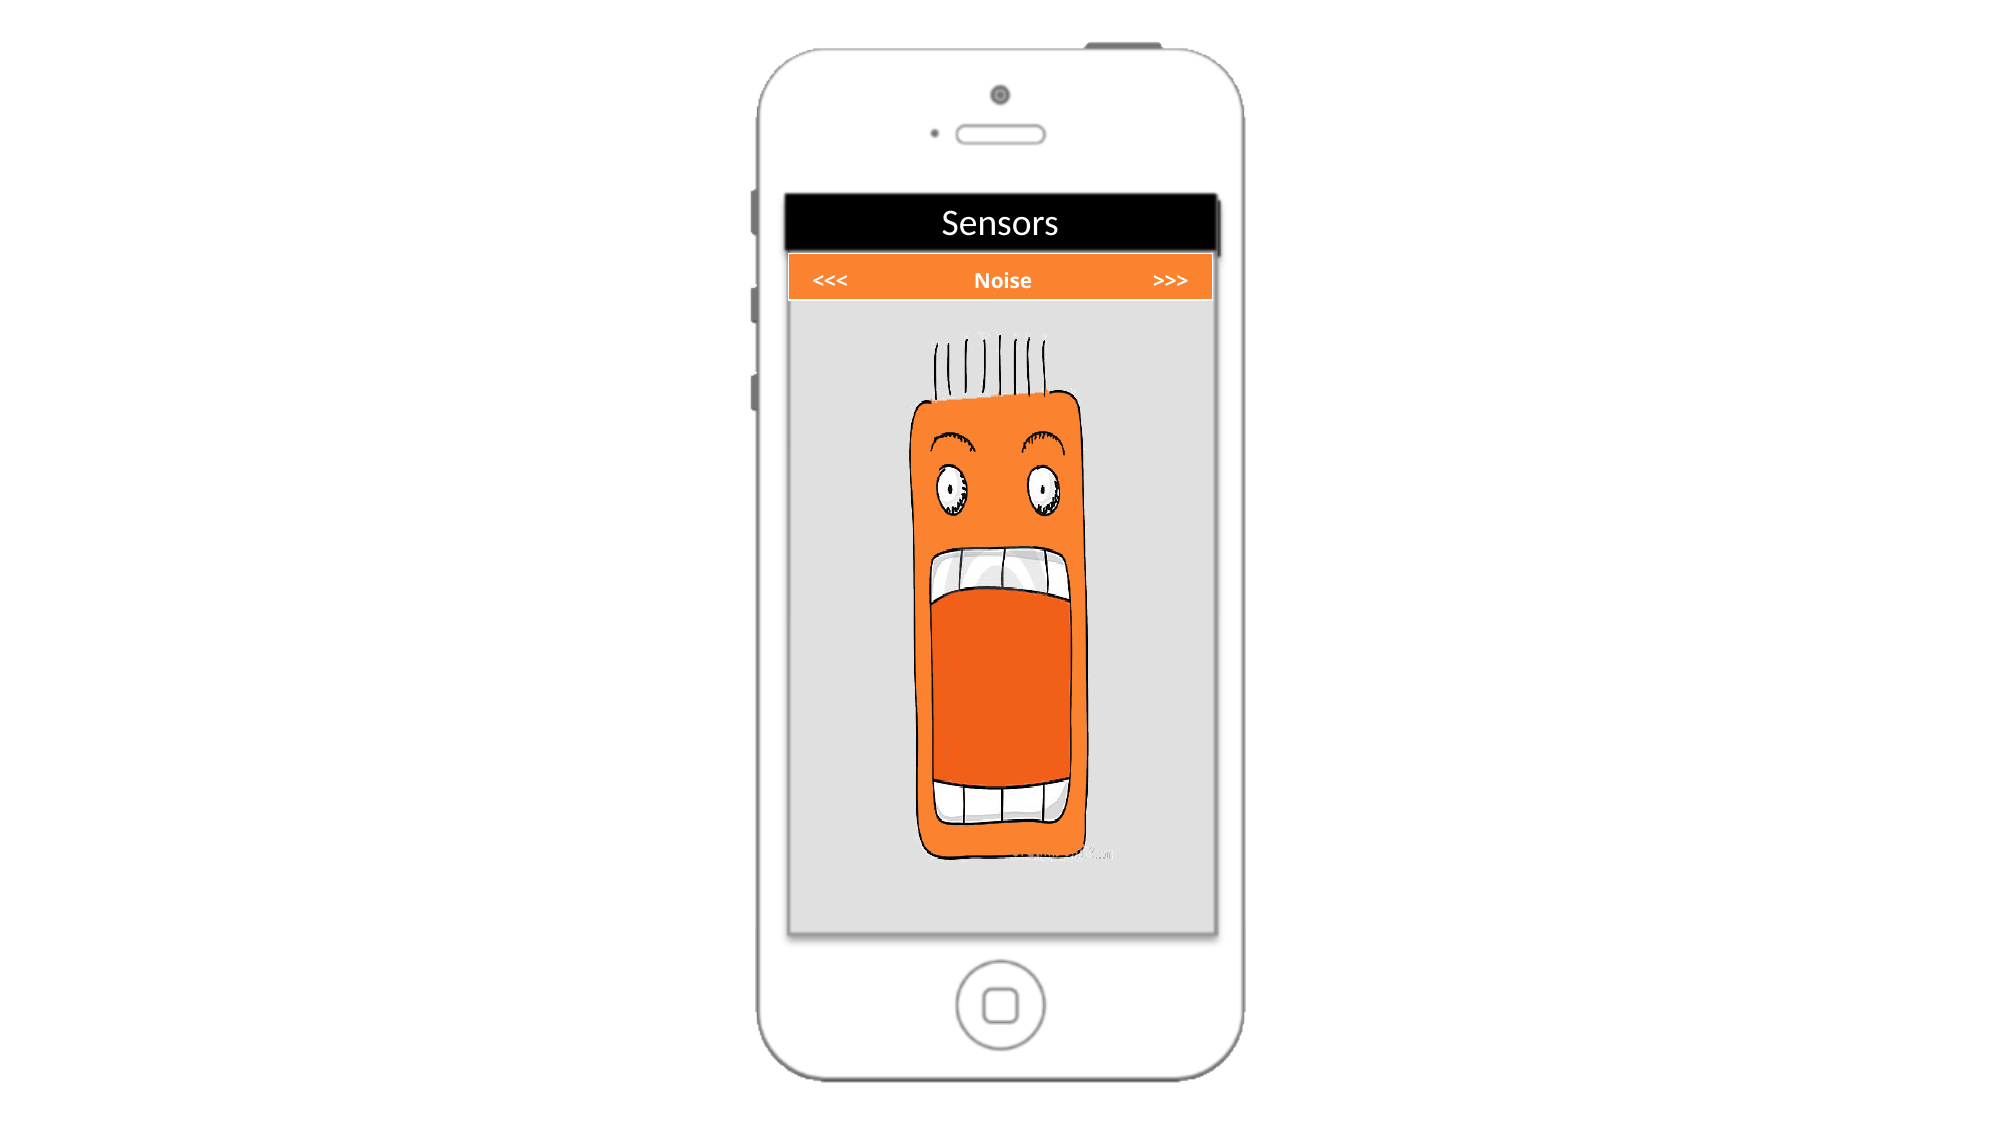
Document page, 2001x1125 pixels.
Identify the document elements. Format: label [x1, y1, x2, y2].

picture [745, 39, 1254, 1086]
